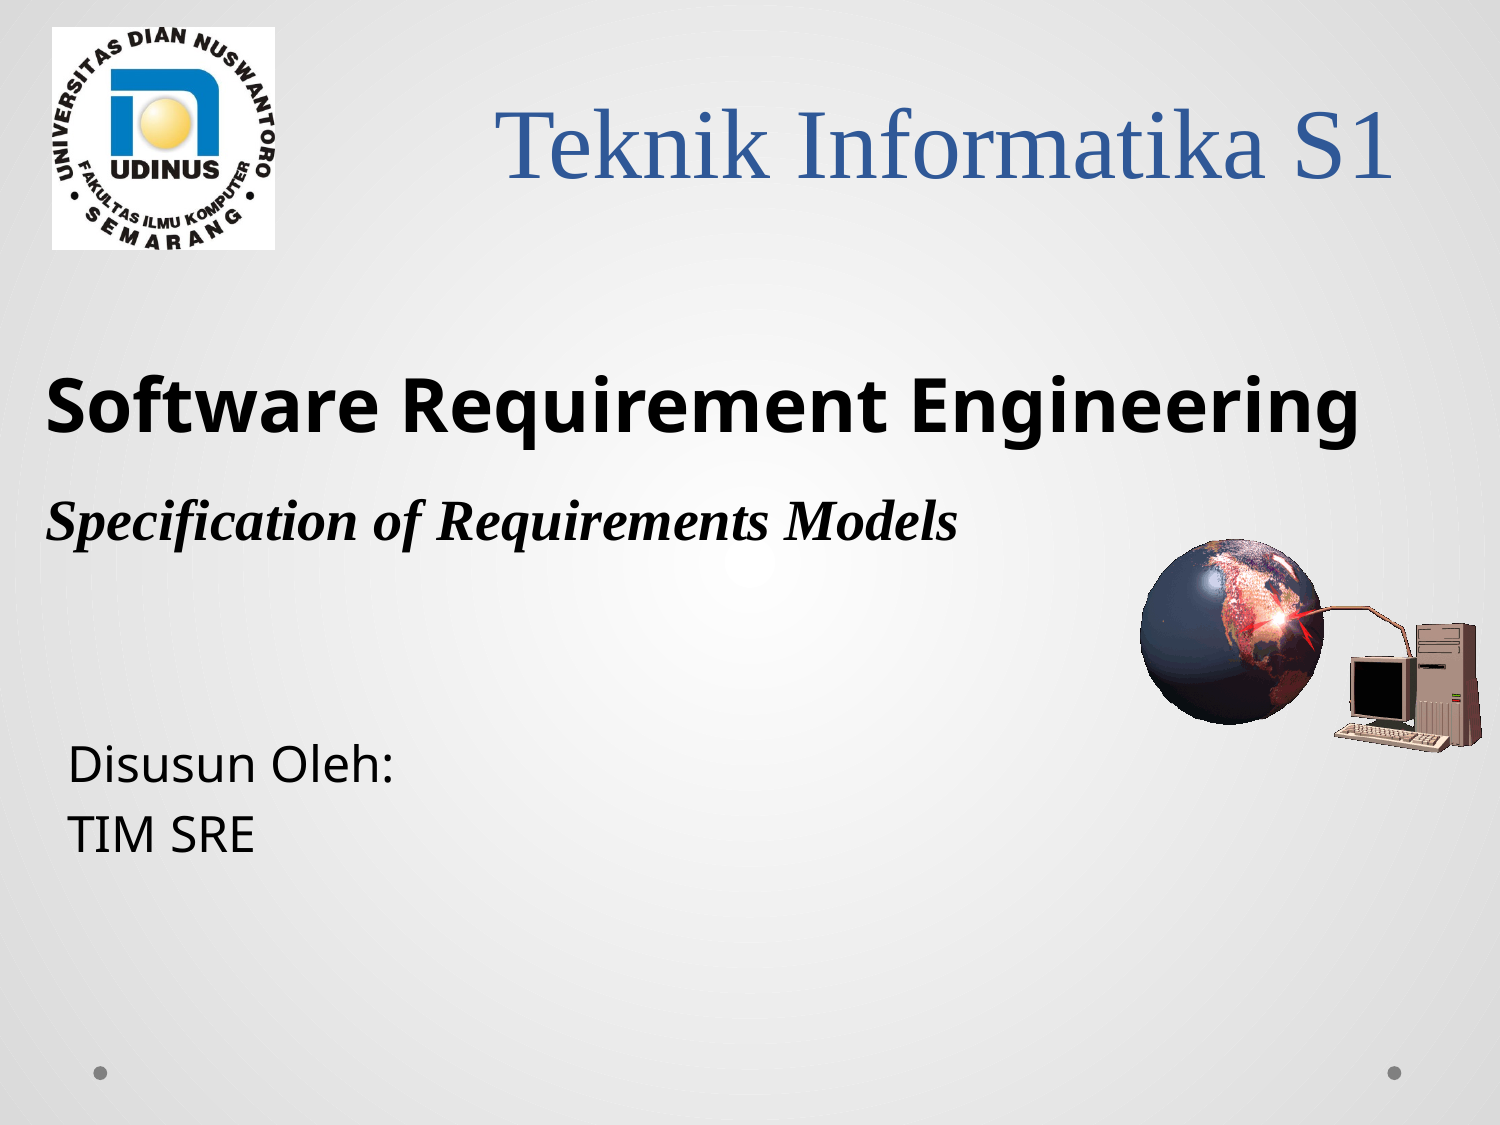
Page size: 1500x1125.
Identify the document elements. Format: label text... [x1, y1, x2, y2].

title Teknik Informatika S1 [312, 56, 1500, 207]
subtitle Disusun Oleh: TIM SRE [52, 725, 1050, 1075]
text_box Software Requirement Engineering [0, 349, 1450, 500]
picture [51, 27, 276, 251]
picture [1132, 524, 1498, 769]
text_box Specification of Requirements Models [0, 474, 1463, 625]
